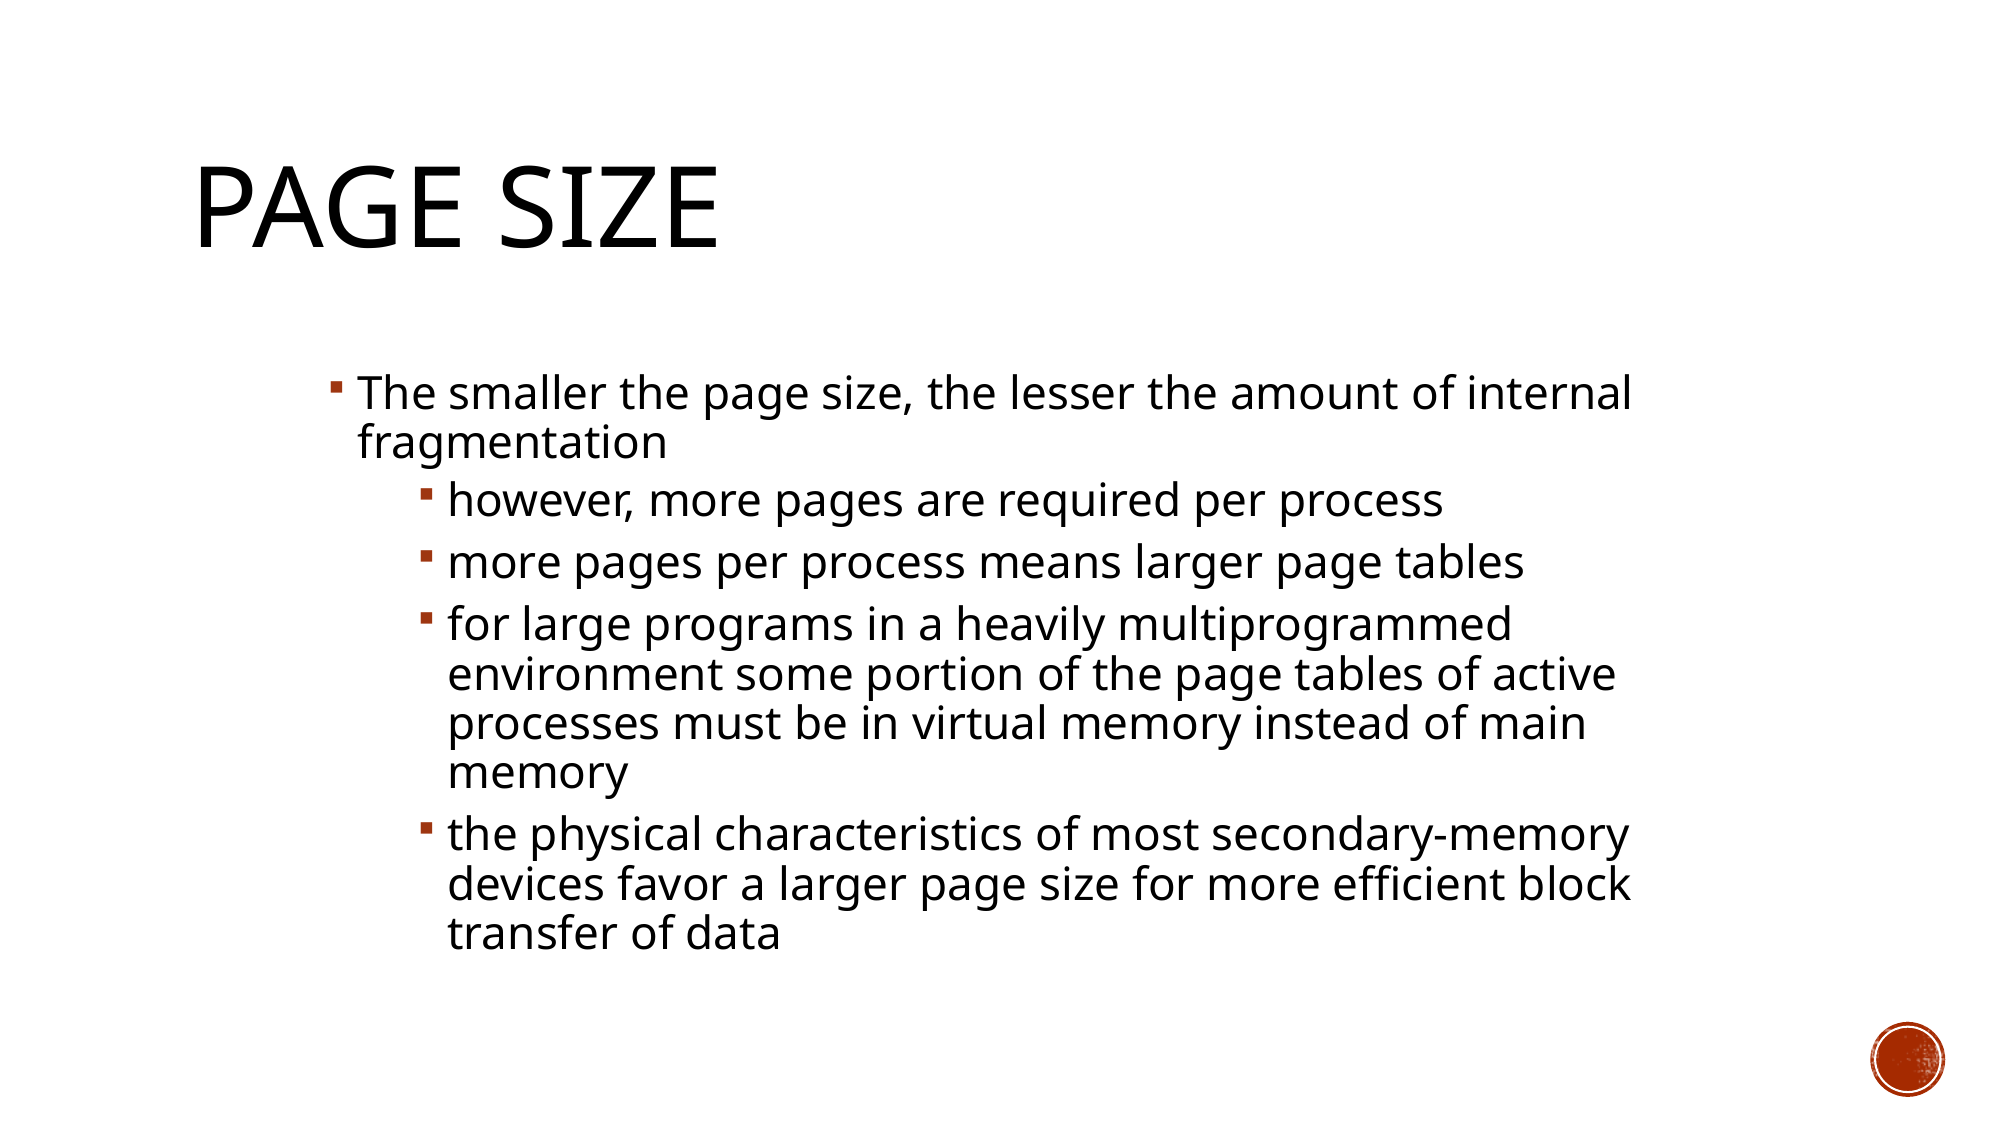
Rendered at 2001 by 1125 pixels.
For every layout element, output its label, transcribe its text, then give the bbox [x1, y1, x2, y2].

list The smaller the page size, the lesser the amount of internal fragmentation however, more pages are required per process more pages per process means larger page tables for large programs in a heavily multiprogrammed environment some portion of the page tables of active processes must be in virtual memory instead of main memory the physical characteristics of most secondary-memory devices favor a larger page size for more efficient block transfer of data [312, 362, 1688, 1125]
title Page Size [175, 79, 1826, 344]
